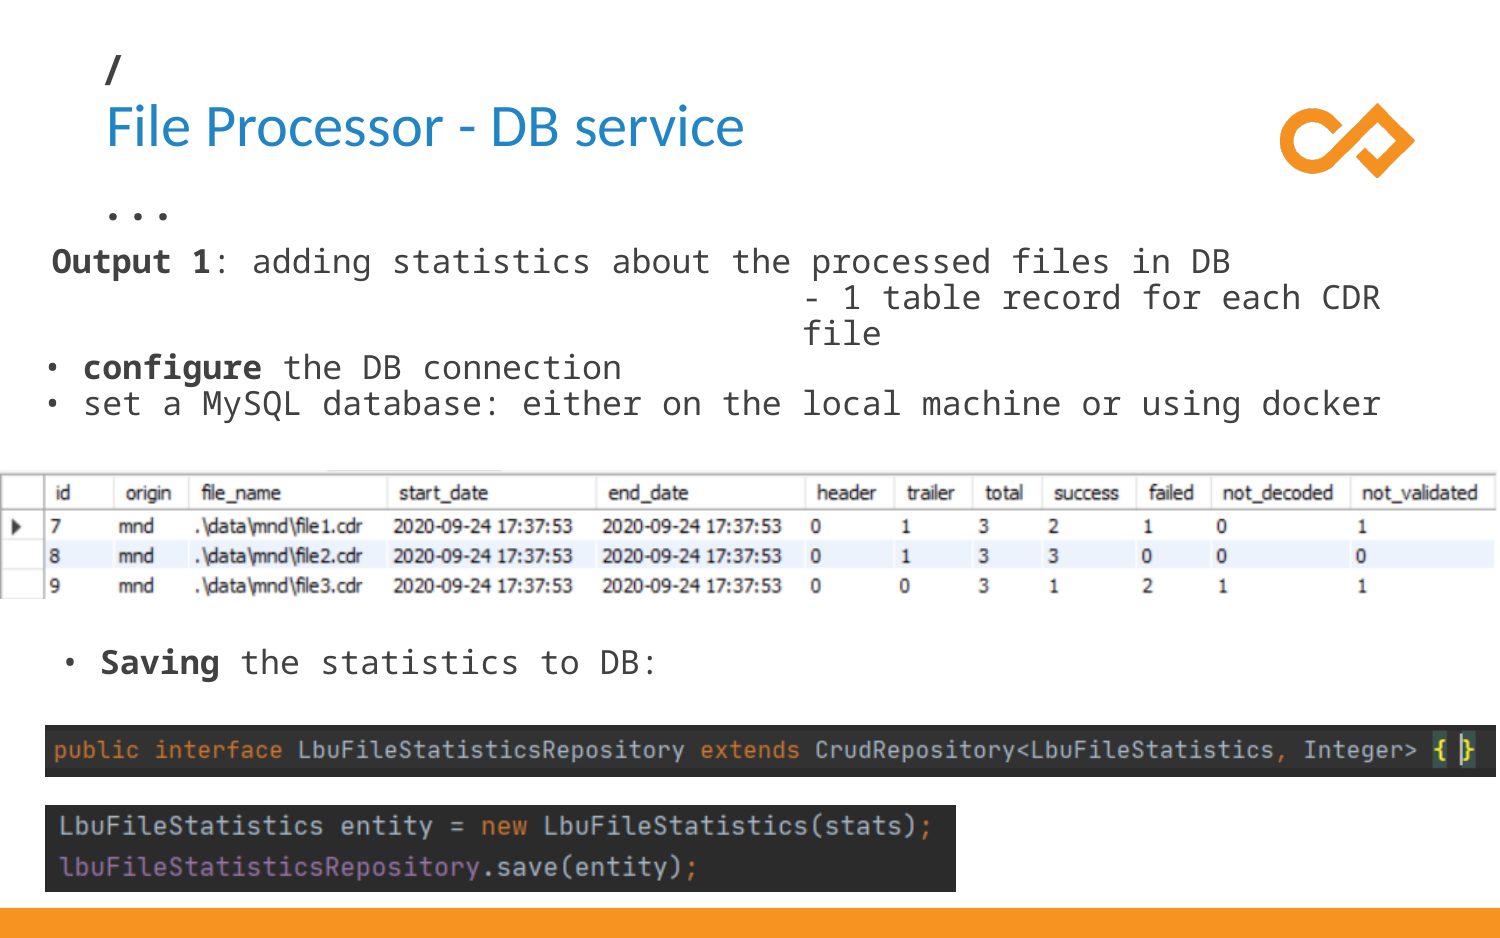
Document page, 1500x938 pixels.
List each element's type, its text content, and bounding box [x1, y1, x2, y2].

picture [0, 469, 1498, 599]
list Output 1: adding statistics about the processed files in DB - 1 table record for each CDR file [0, 237, 1473, 324]
picture [1280, 103, 1415, 178]
list • Saving the statistics to DB: [45, 638, 1500, 725]
title File Processor - DB service [91, 36, 1252, 218]
picture [44, 725, 1496, 778]
list • configure the DB connection • set a MySQL database: either on the local machine or using docker [27, 343, 1500, 430]
picture [44, 805, 957, 892]
